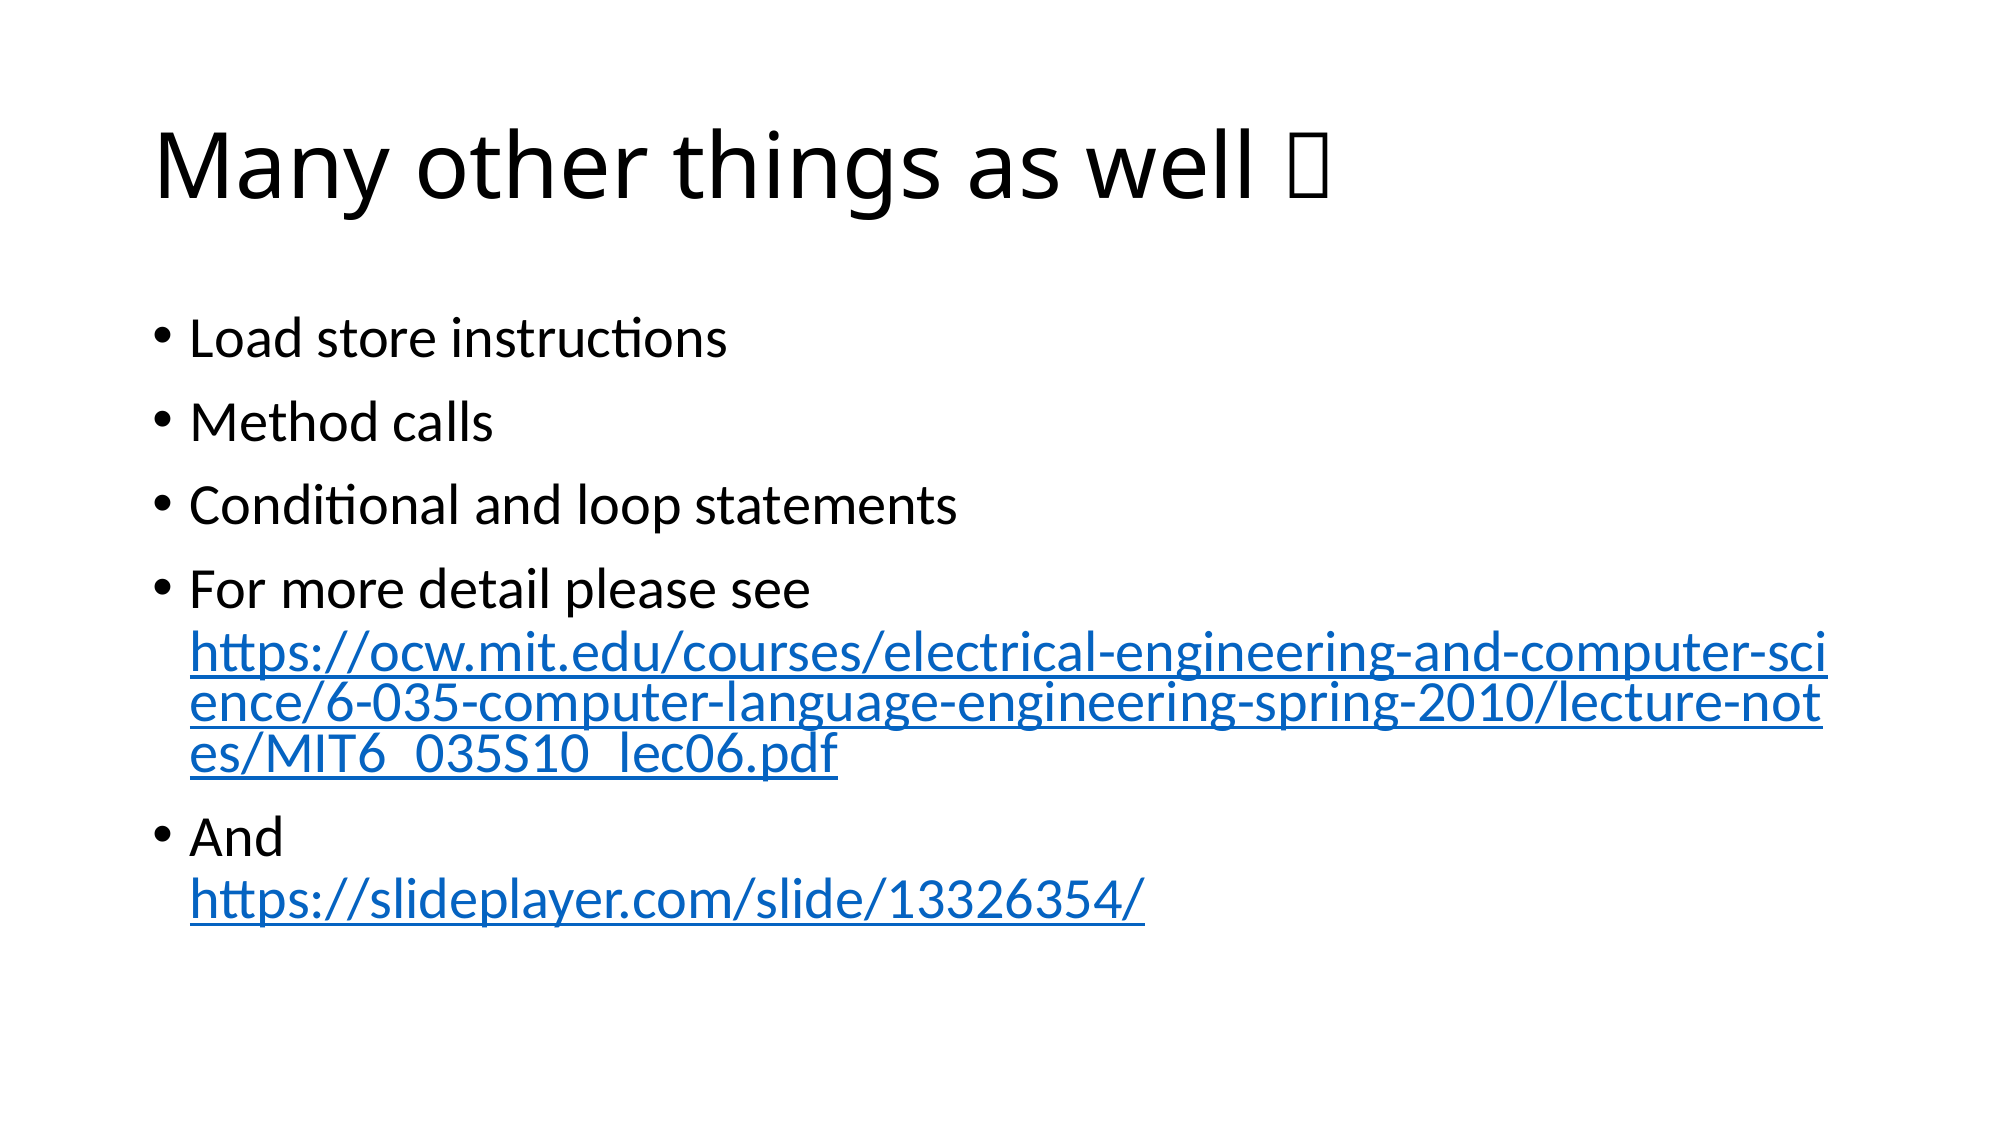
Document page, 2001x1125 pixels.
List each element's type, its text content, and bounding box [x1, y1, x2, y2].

title Many other things as well  [137, 59, 1863, 278]
list Load store instructions Method calls Conditional and loop statements For more detail please see https://ocw.mit.edu/courses/electrical-engineering-and-computer-science/6-035-computer-language-engineering-spring-2010/lecture-notes/MIT6_035S10_lec06.pdf And https://slideplayer.com/slide/13326354/ [137, 299, 1863, 1014]
